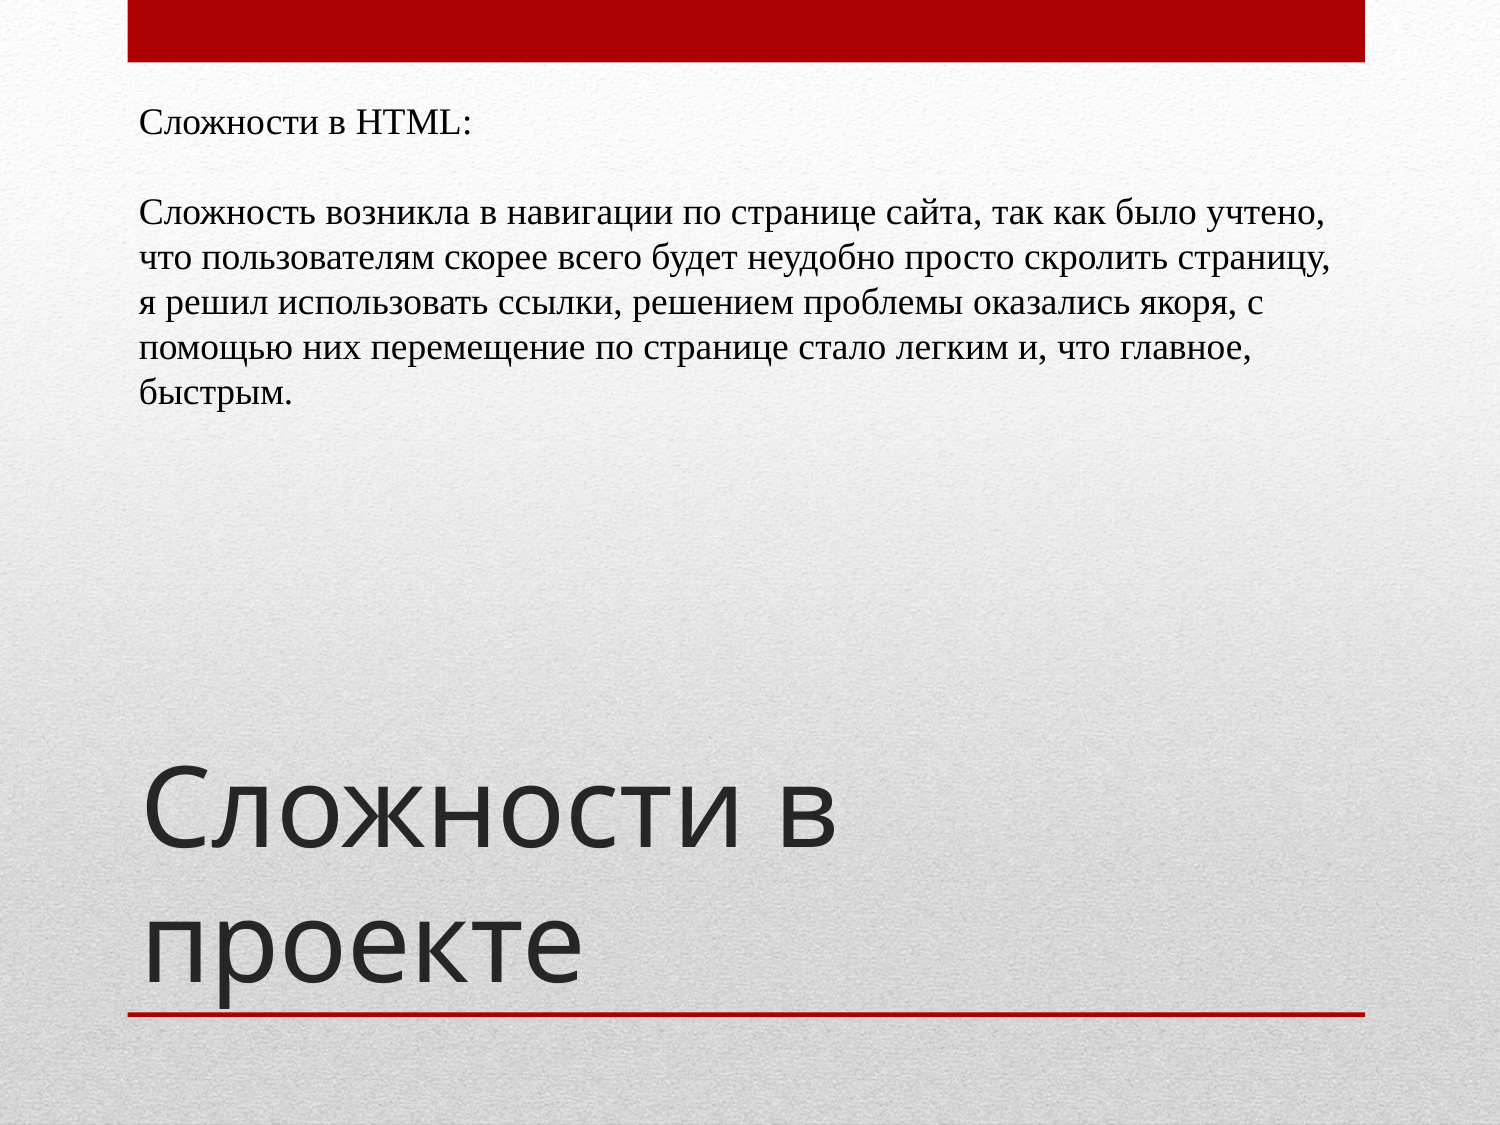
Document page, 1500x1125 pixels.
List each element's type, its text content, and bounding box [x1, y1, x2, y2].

title Сложности в проекте [125, 750, 1238, 1013]
text_box Сложности в HTML: Сложность возникла в навигации по странице сайта, так как было учтено, что пользователям скорее всего будет неудобно просто скролить страницу, я решил использовать ссылки, решением проблемы оказались якоря, с помощью них перемещение по странице стало легким и, что главное, быстрым. [123, 89, 1365, 420]
